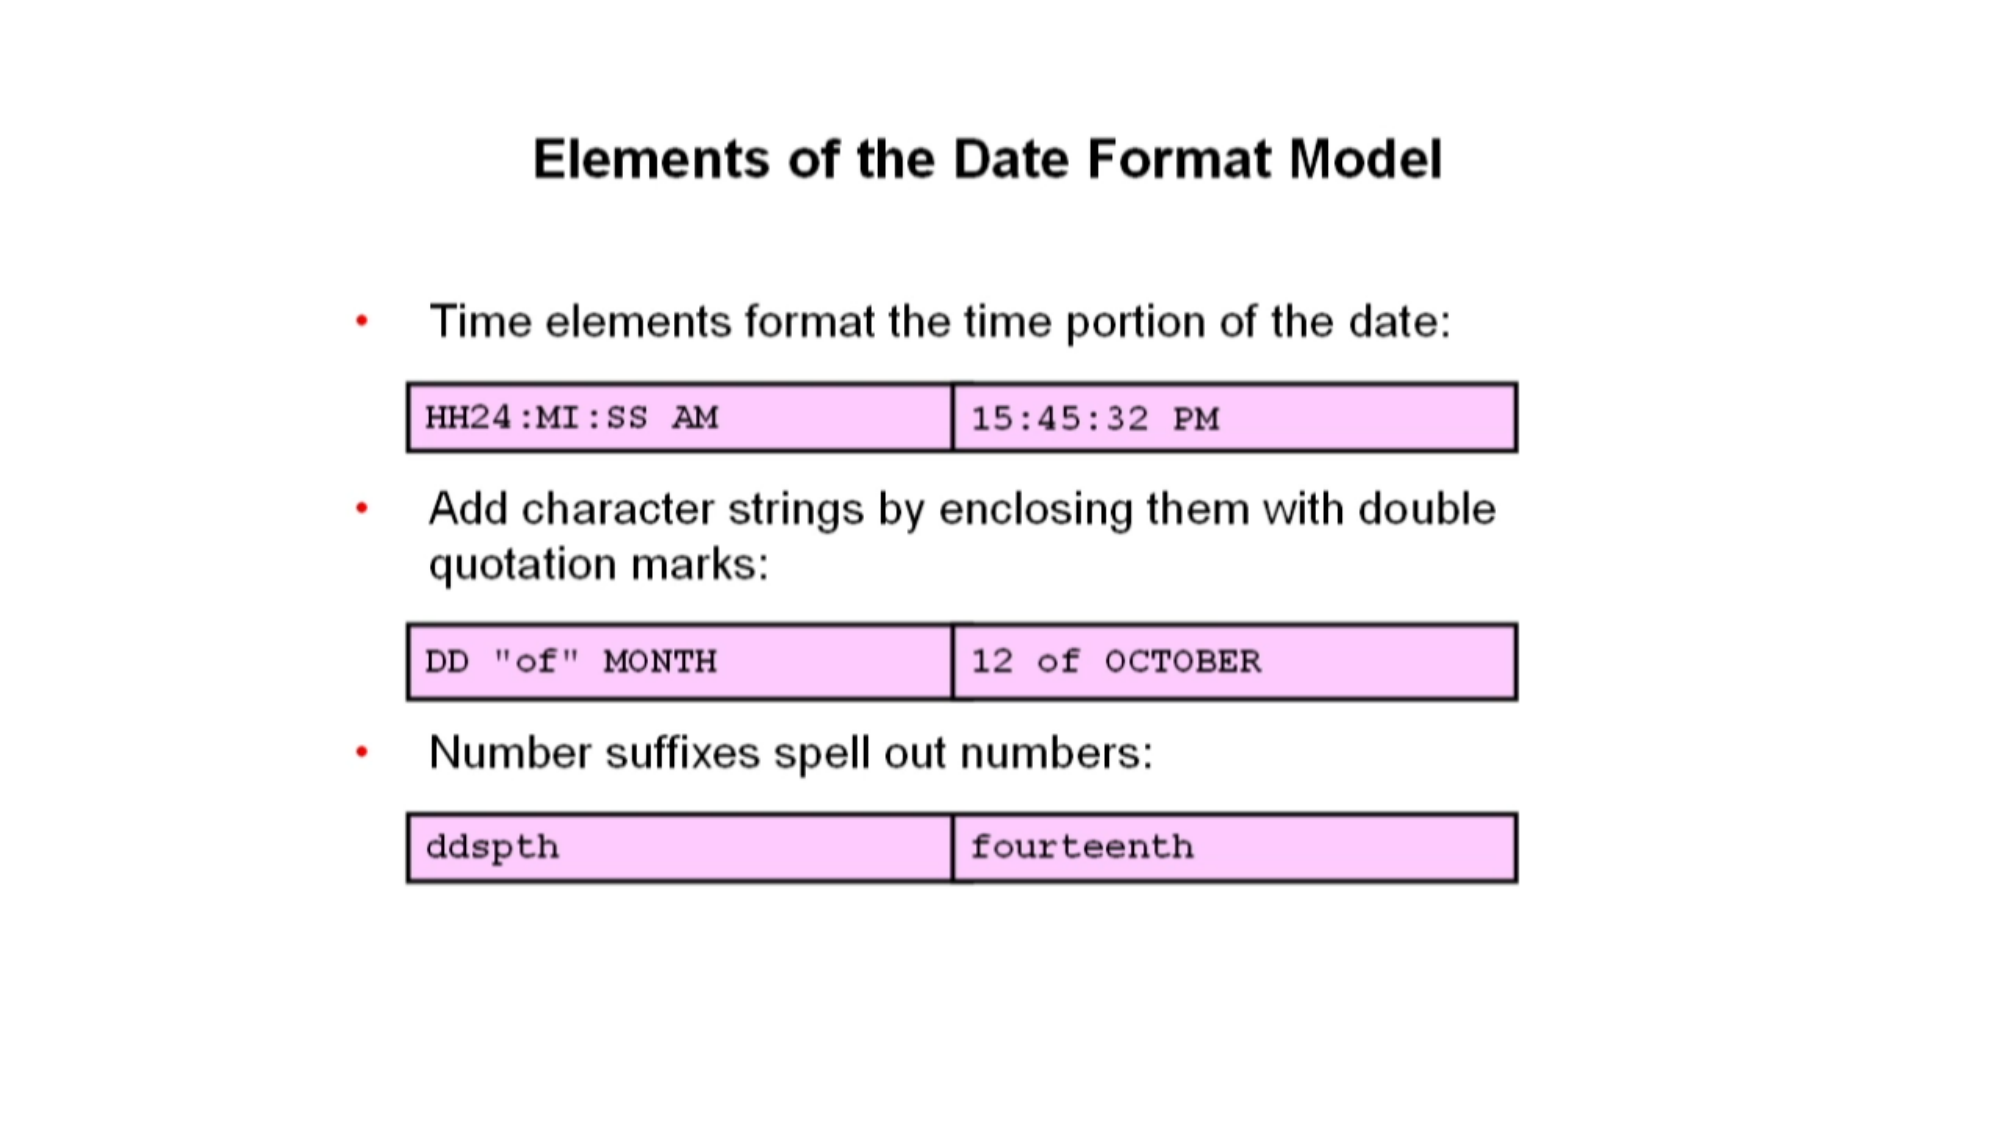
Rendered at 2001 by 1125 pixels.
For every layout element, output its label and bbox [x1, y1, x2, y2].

picture [271, 71, 1729, 1054]
